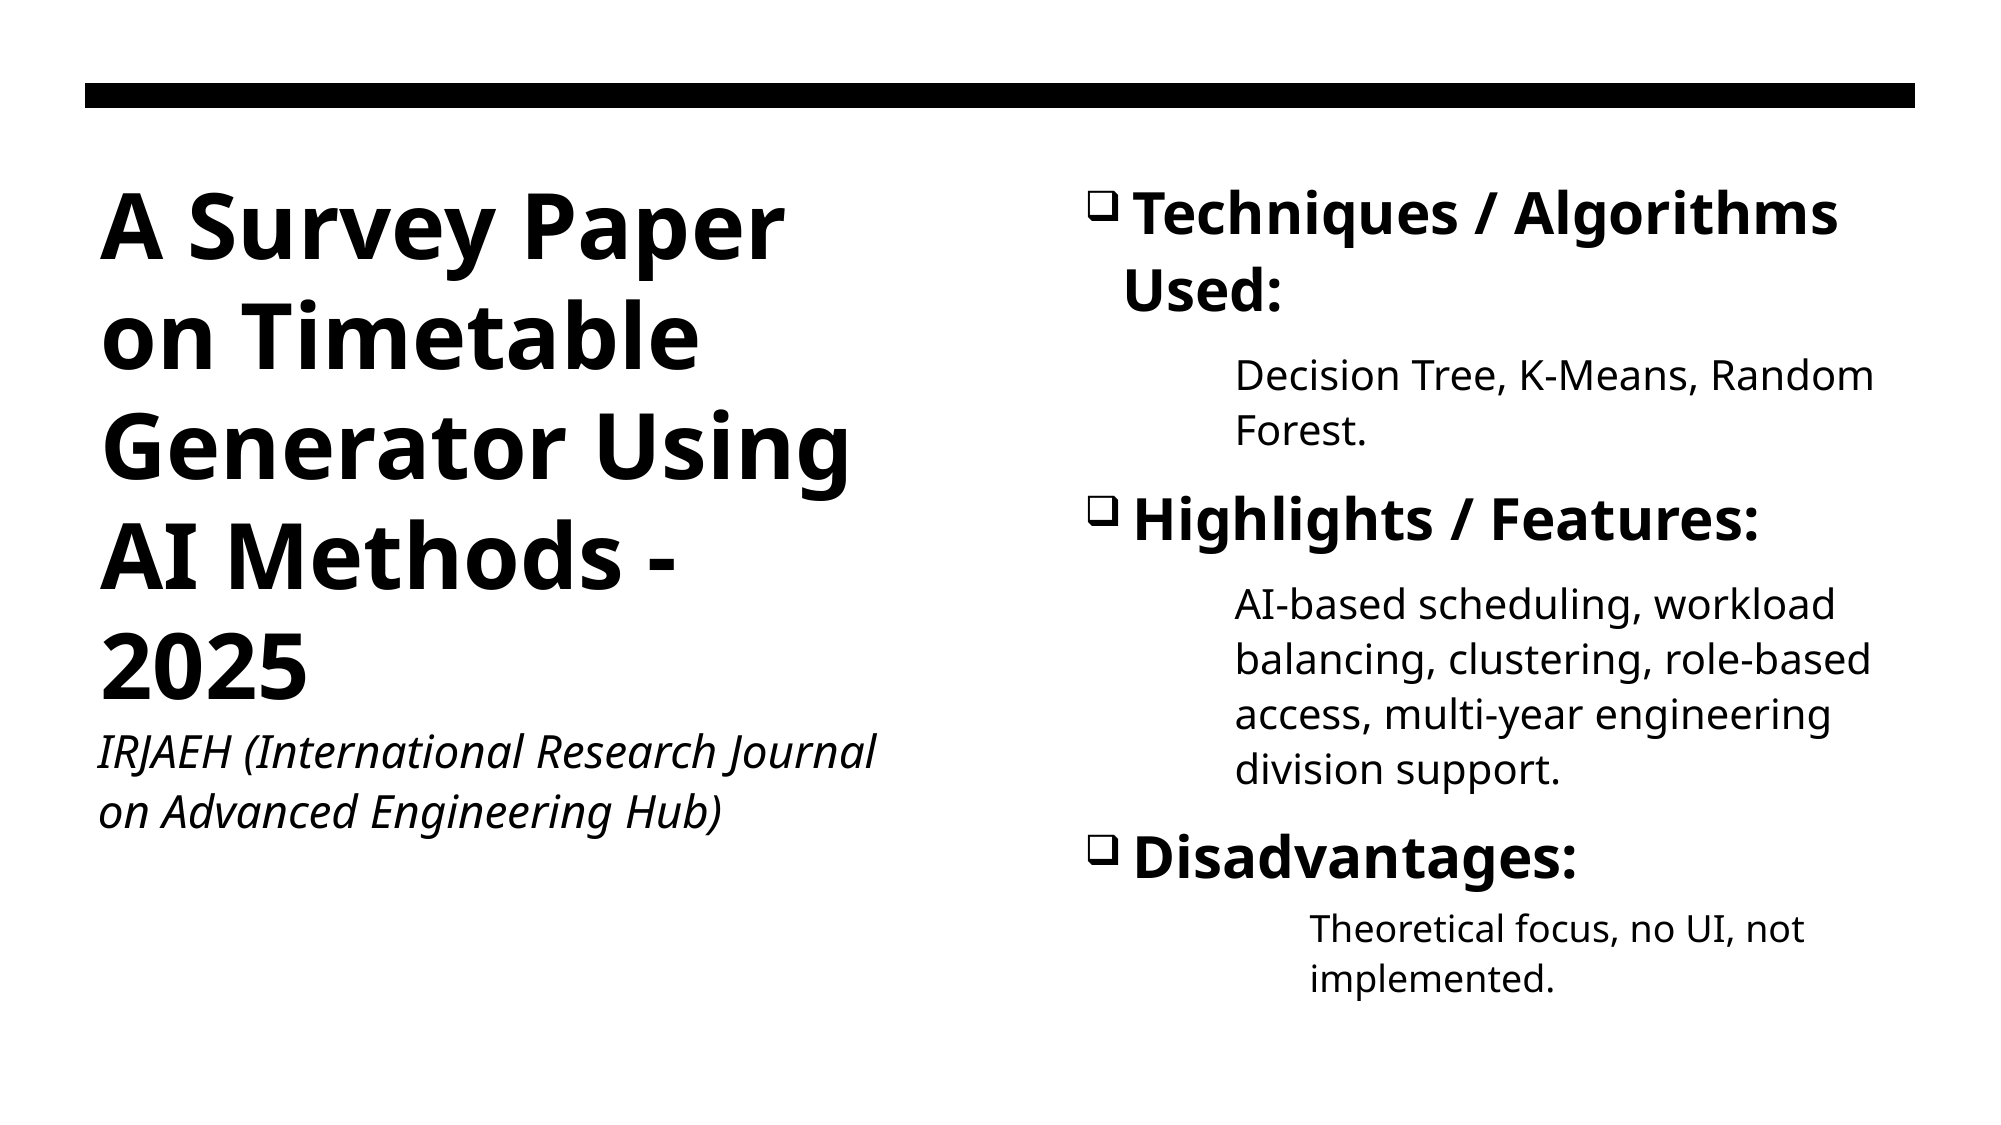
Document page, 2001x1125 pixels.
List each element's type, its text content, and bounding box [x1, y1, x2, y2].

list IRJAEH (International Research Journal on Advanced Engineering Hub) [82, 709, 907, 1125]
list Techniques / Algorithms Used: Decision Tree, K-Means, Random Forest. Highlights / Features: AI-based scheduling, workload balancing, clustering, role-based access, multi-year engineering division support. Disadvantages: Theoretical focus, no UI, not implemented. [1069, 161, 1917, 1041]
title A Survey Paper on Timetable Generator Using AI Methods - 2025 [85, 160, 909, 564]
